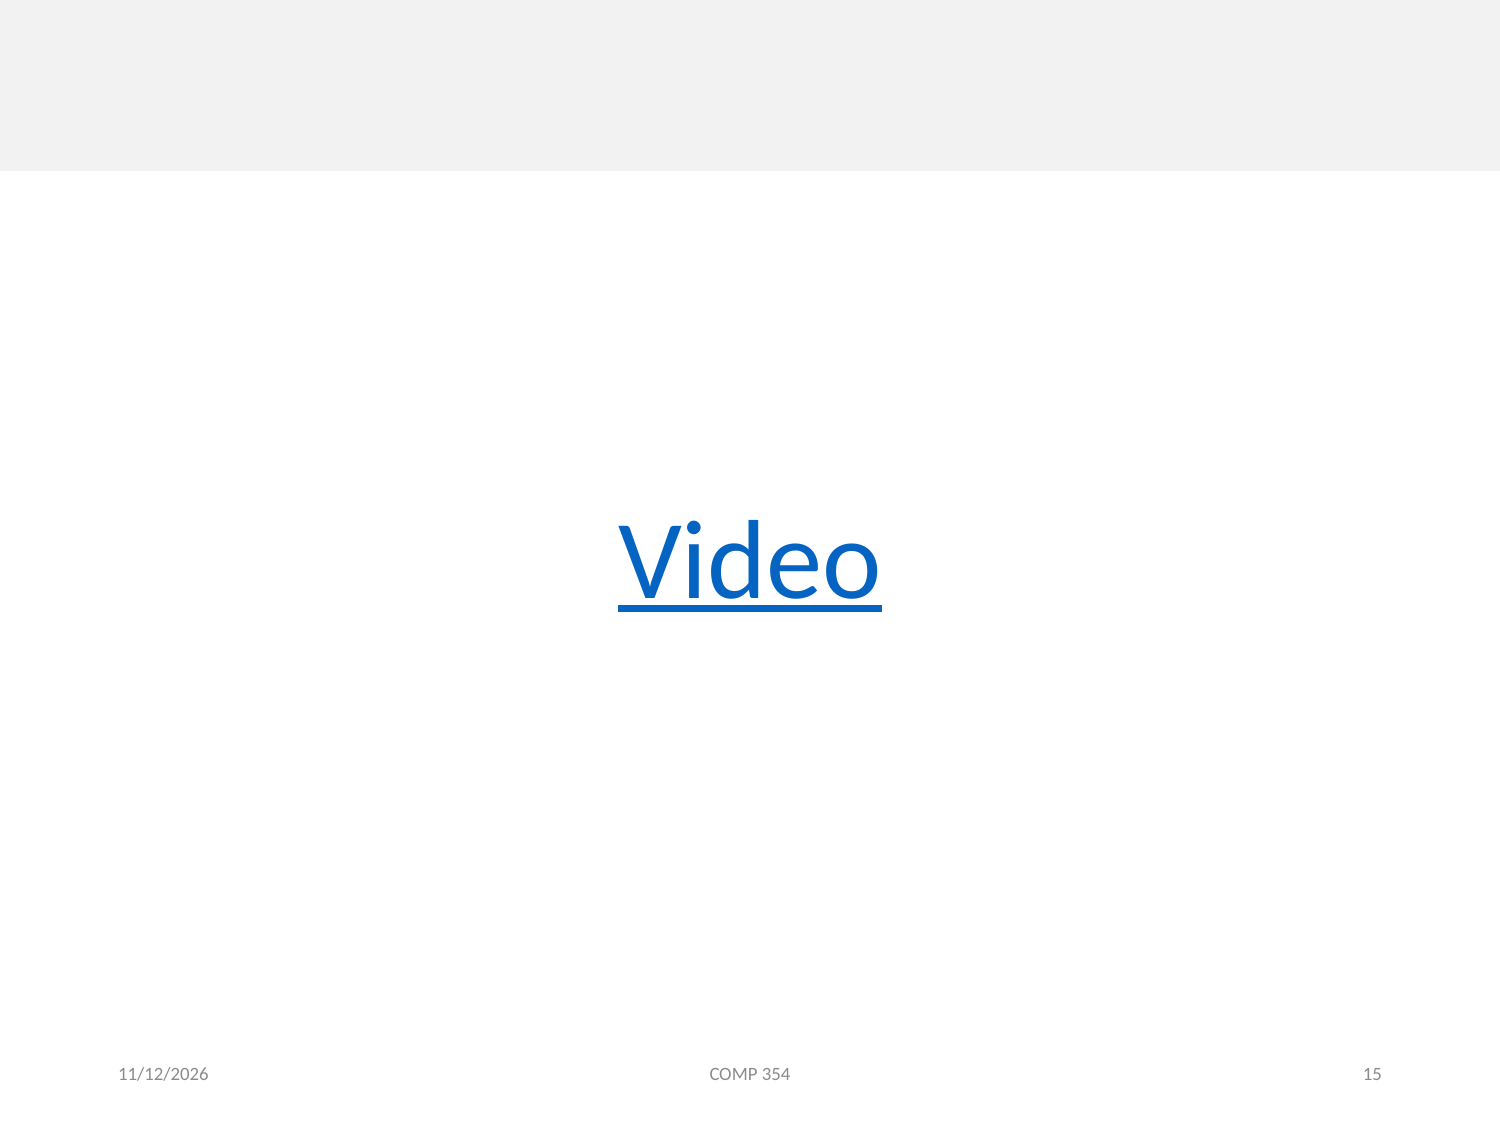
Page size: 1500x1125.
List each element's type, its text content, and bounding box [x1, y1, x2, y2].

list Video [103, 299, 1397, 1014]
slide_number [103, 1042, 441, 1103]
slide_number 15 [1059, 1042, 1397, 1103]
footer COMP 354 [496, 1042, 1004, 1103]
